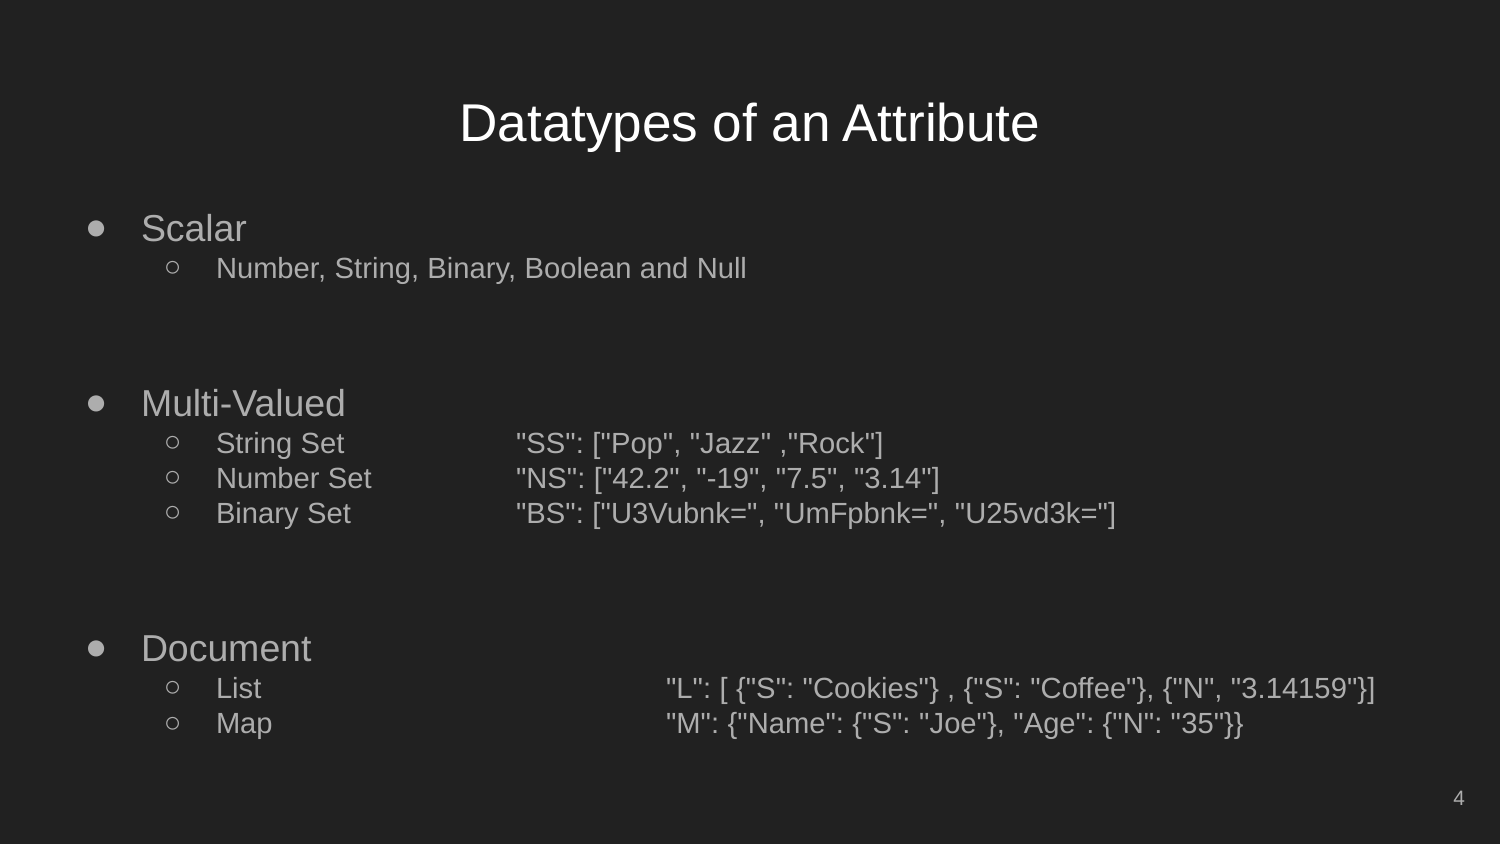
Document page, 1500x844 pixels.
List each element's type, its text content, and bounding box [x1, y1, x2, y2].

slide_number ‹#› [1389, 764, 1480, 830]
list Scalar Number, String, Binary, Boolean and Null Multi-Valued String Set "SS": ["Pop", "Jazz" ,"Rock"] Number Set "NS": ["42.2", "-19", "7.5", "3.14"] Binary Set "BS": ["U3Vubnk=", "UmFpbnk=", "U25vd3k="] Document List "L": [ {"S": "Cookies"} , {"S": "Coffee"}, {"N", "3.14159"}] Map "M": {"Name": {"S": "Joe"}, "Age": {"N": "35"}} [51, 189, 1449, 821]
title Datatypes of an Attribute [51, 72, 1449, 167]
